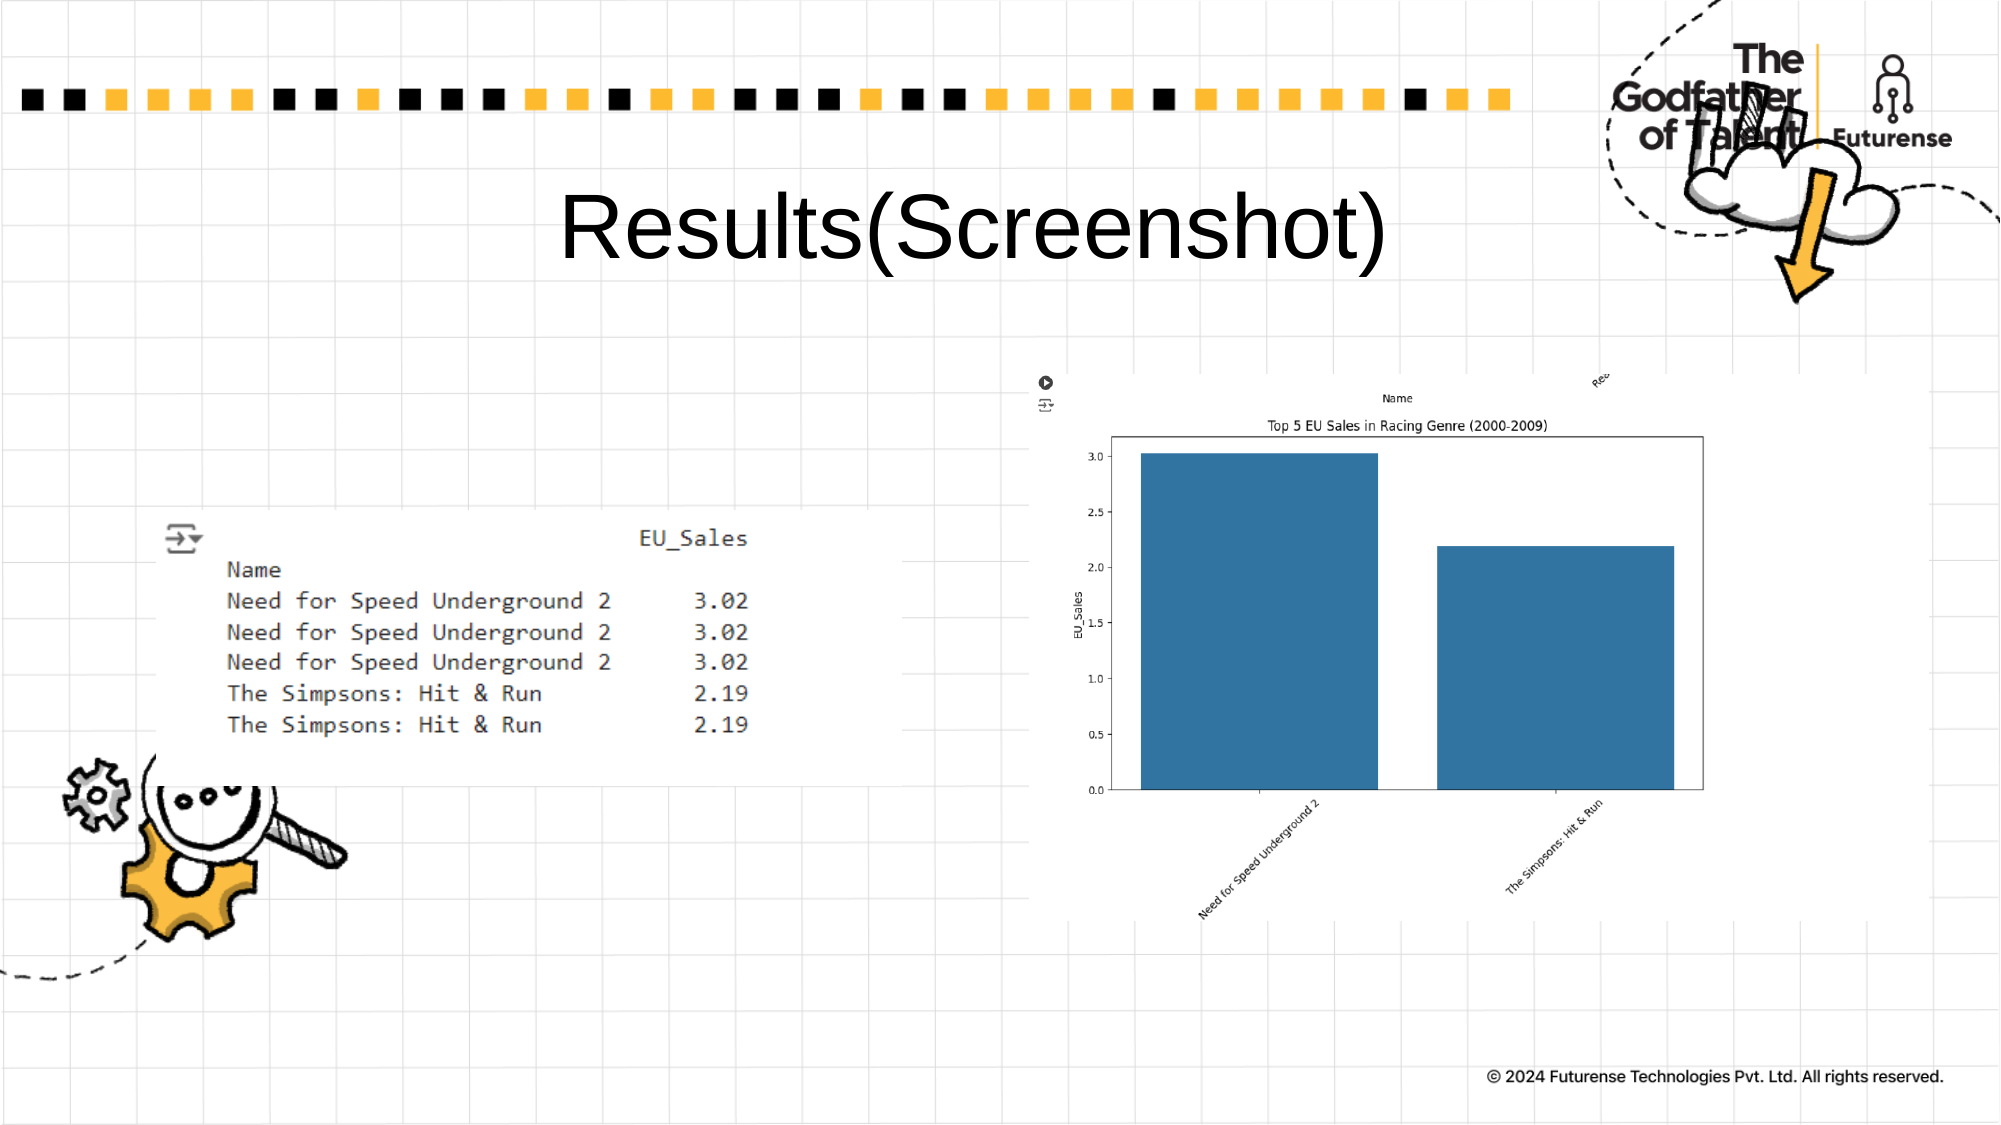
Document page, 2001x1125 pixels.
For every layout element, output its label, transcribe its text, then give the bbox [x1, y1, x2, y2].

title Results(Screenshot) [357, 119, 1592, 338]
picture [0, 0, 2001, 1125]
